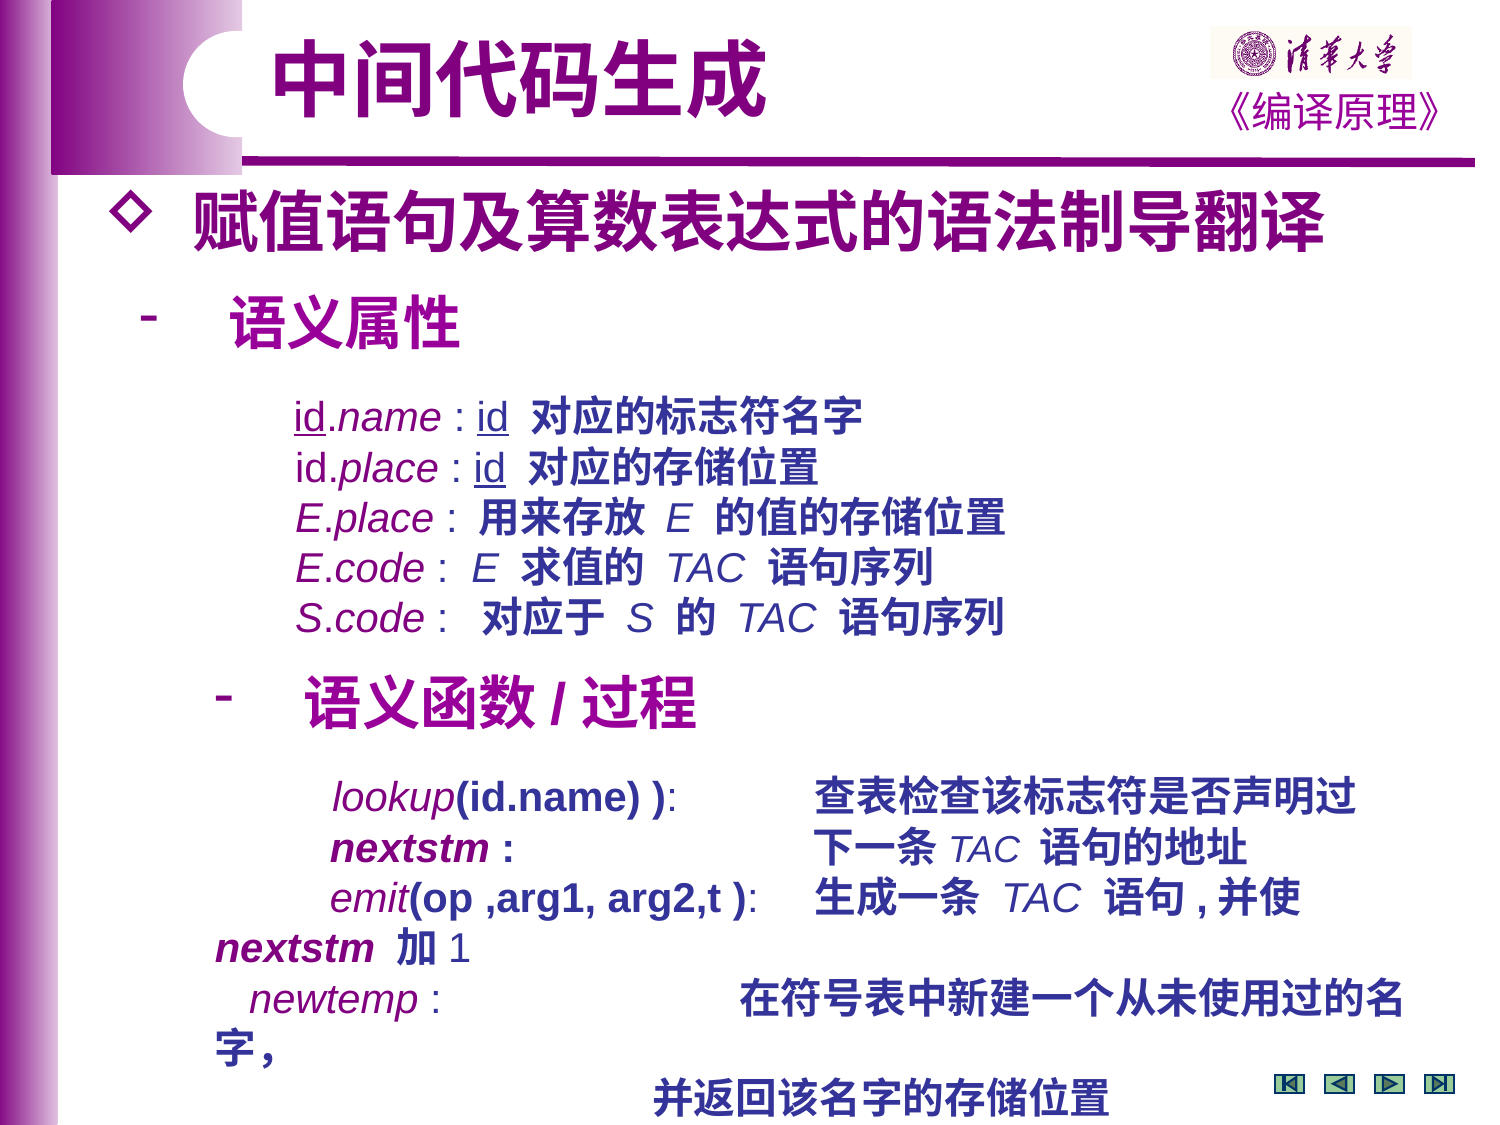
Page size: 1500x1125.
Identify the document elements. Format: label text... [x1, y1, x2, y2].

text_box [1424, 1074, 1455, 1093]
text_box [1374, 1074, 1405, 1093]
text_box 赋值语句及算数表达式的语法制导翻译 [86, 172, 1376, 268]
text_box [1274, 1074, 1305, 1093]
text_box 语义属性 id.name : id 对应的标志符名字 id.place : id 对应的存储位置 E.place : 用来存放 E 的值的存储位置 E.code : E 求值的 TAC 语句序列 S.code : 对应于 S 的 TAC 语句序列 语义函数/过程 lookup(id.name) ): 查表检查该标志符是否声明过 nextstm : 下一条TAC 语句的地址 emit(op ,arg1, arg2,t ): 生成一条 TAC 语句,并使 nextstm 加1 newtemp : 在符号表中新建一个从未使用过的名字， 并返回该名字的存储位置 [124, 278, 1475, 1125]
text_box 中间代码生成 [254, 31, 788, 136]
text_box [1324, 1074, 1355, 1093]
picture [1210, 26, 1412, 79]
